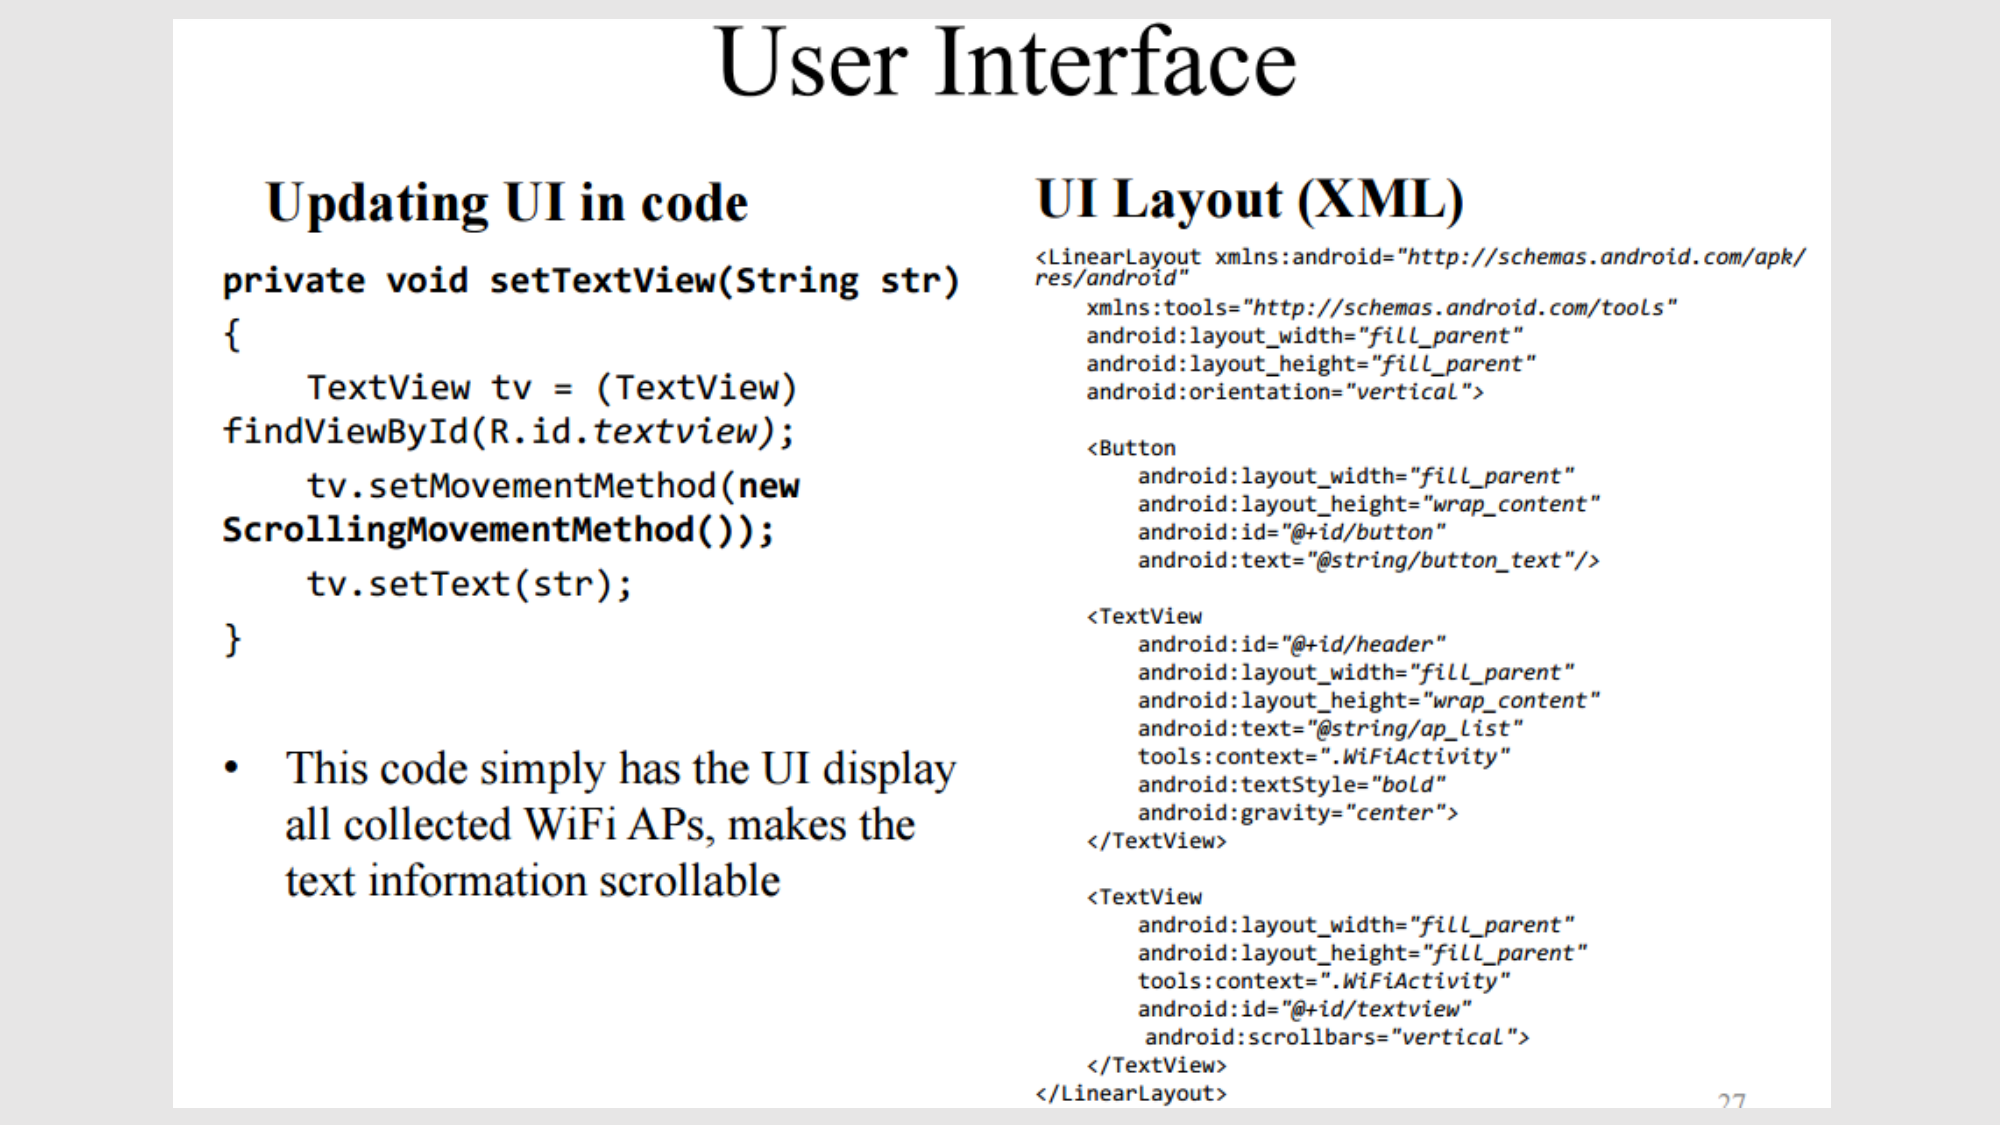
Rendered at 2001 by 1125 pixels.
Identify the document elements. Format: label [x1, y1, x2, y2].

picture [173, 19, 1831, 1108]
